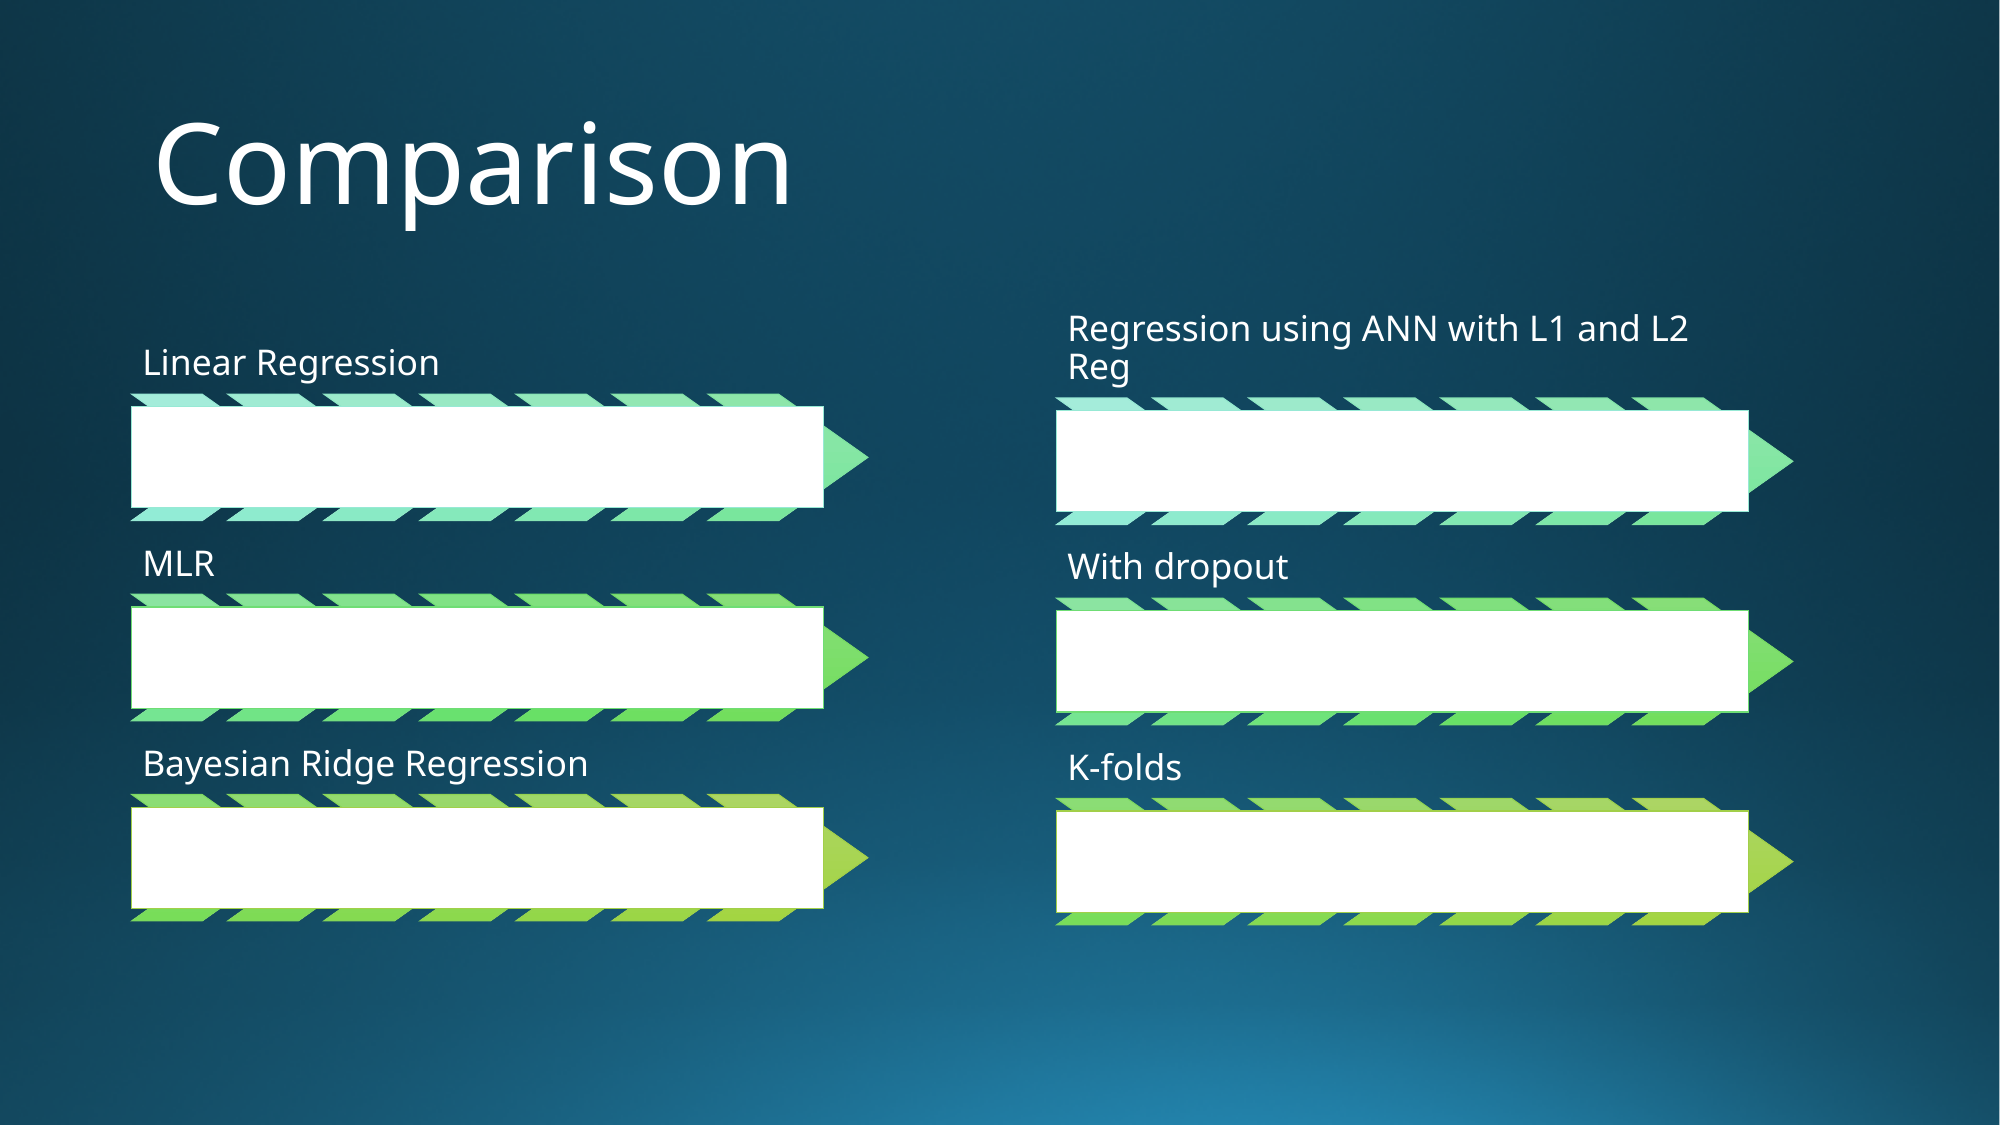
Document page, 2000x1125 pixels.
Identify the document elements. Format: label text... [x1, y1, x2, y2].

picture [0, 0, 2000, 1125]
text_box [112, 331, 888, 922]
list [1037, 335, 1813, 926]
title Comparison [137, 59, 1862, 278]
